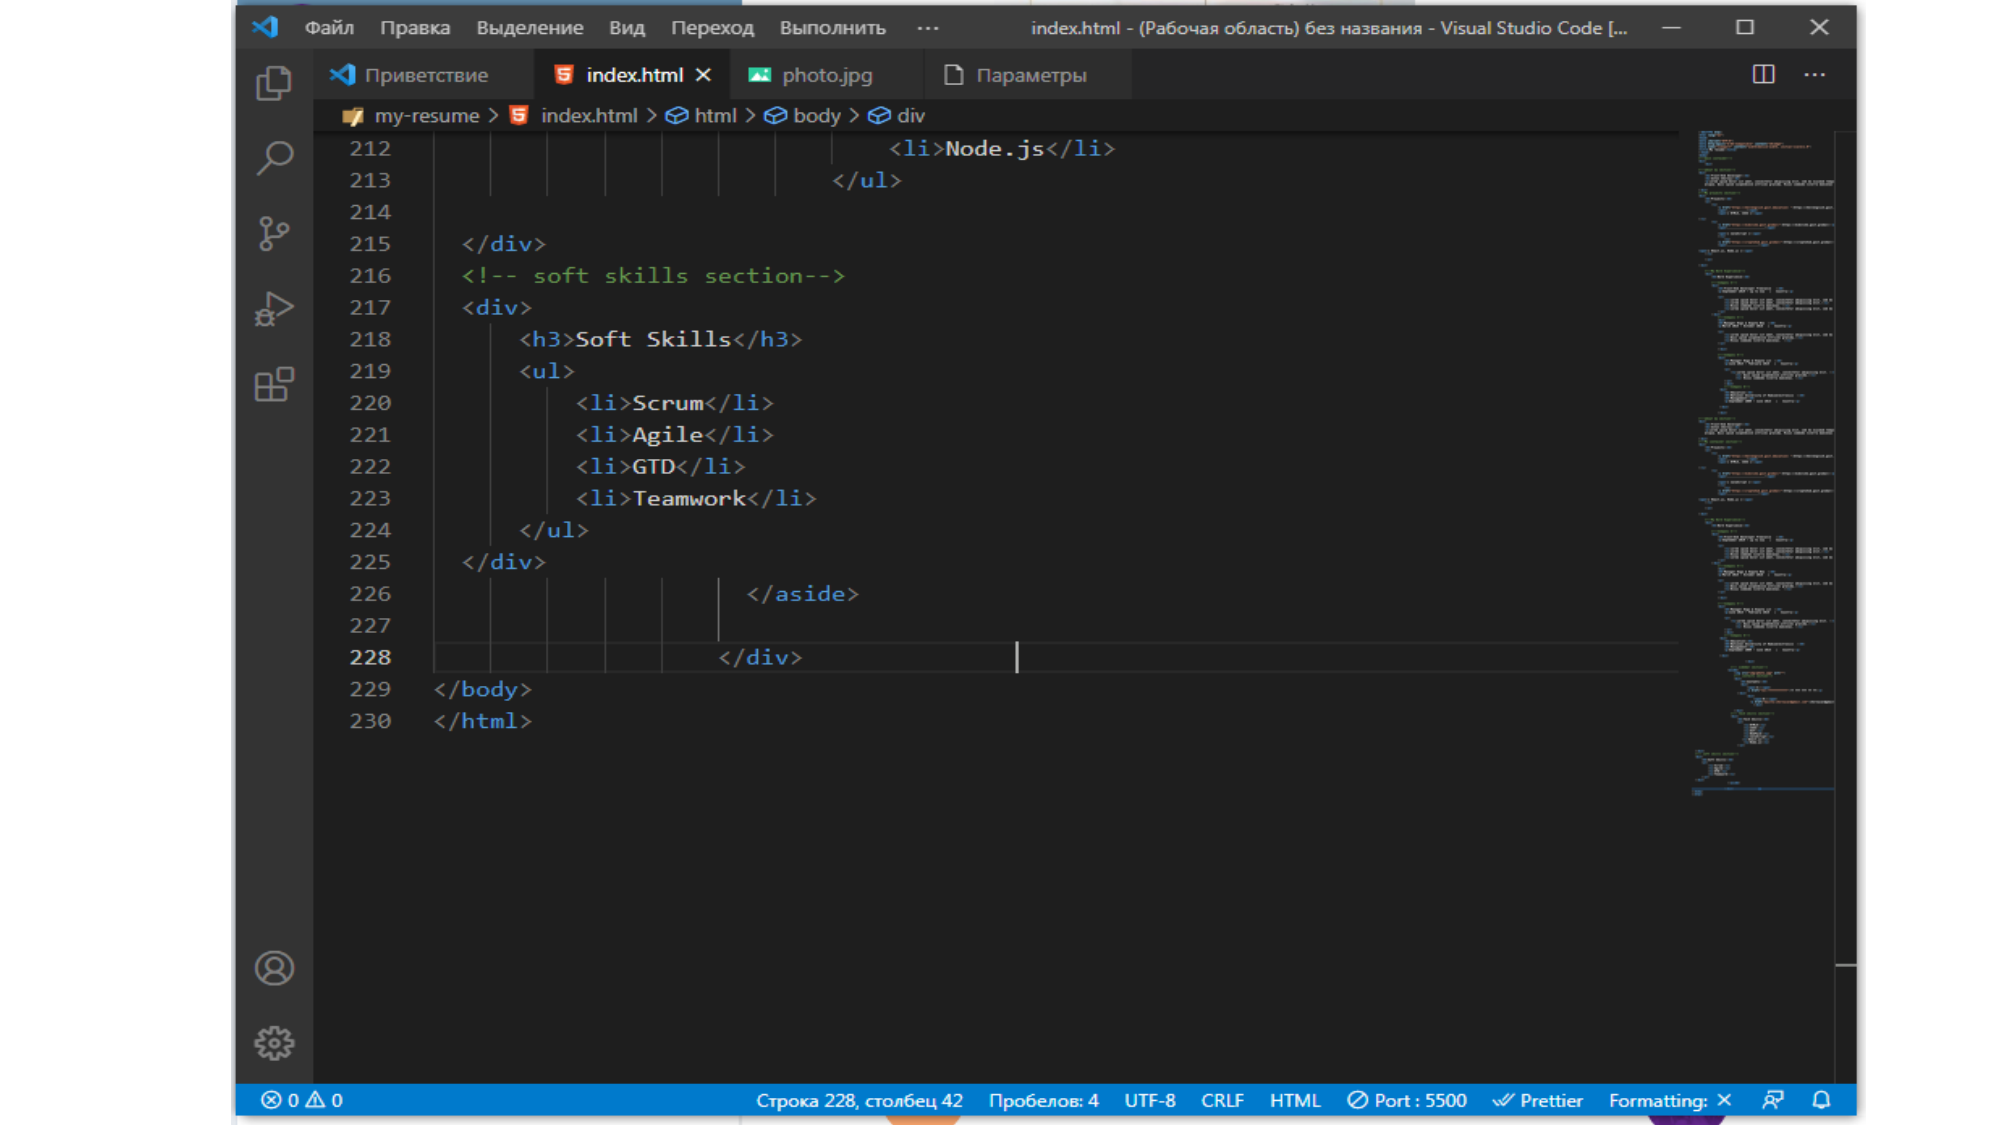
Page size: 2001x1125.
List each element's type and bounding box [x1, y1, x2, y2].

picture [230, 0, 1866, 1125]
